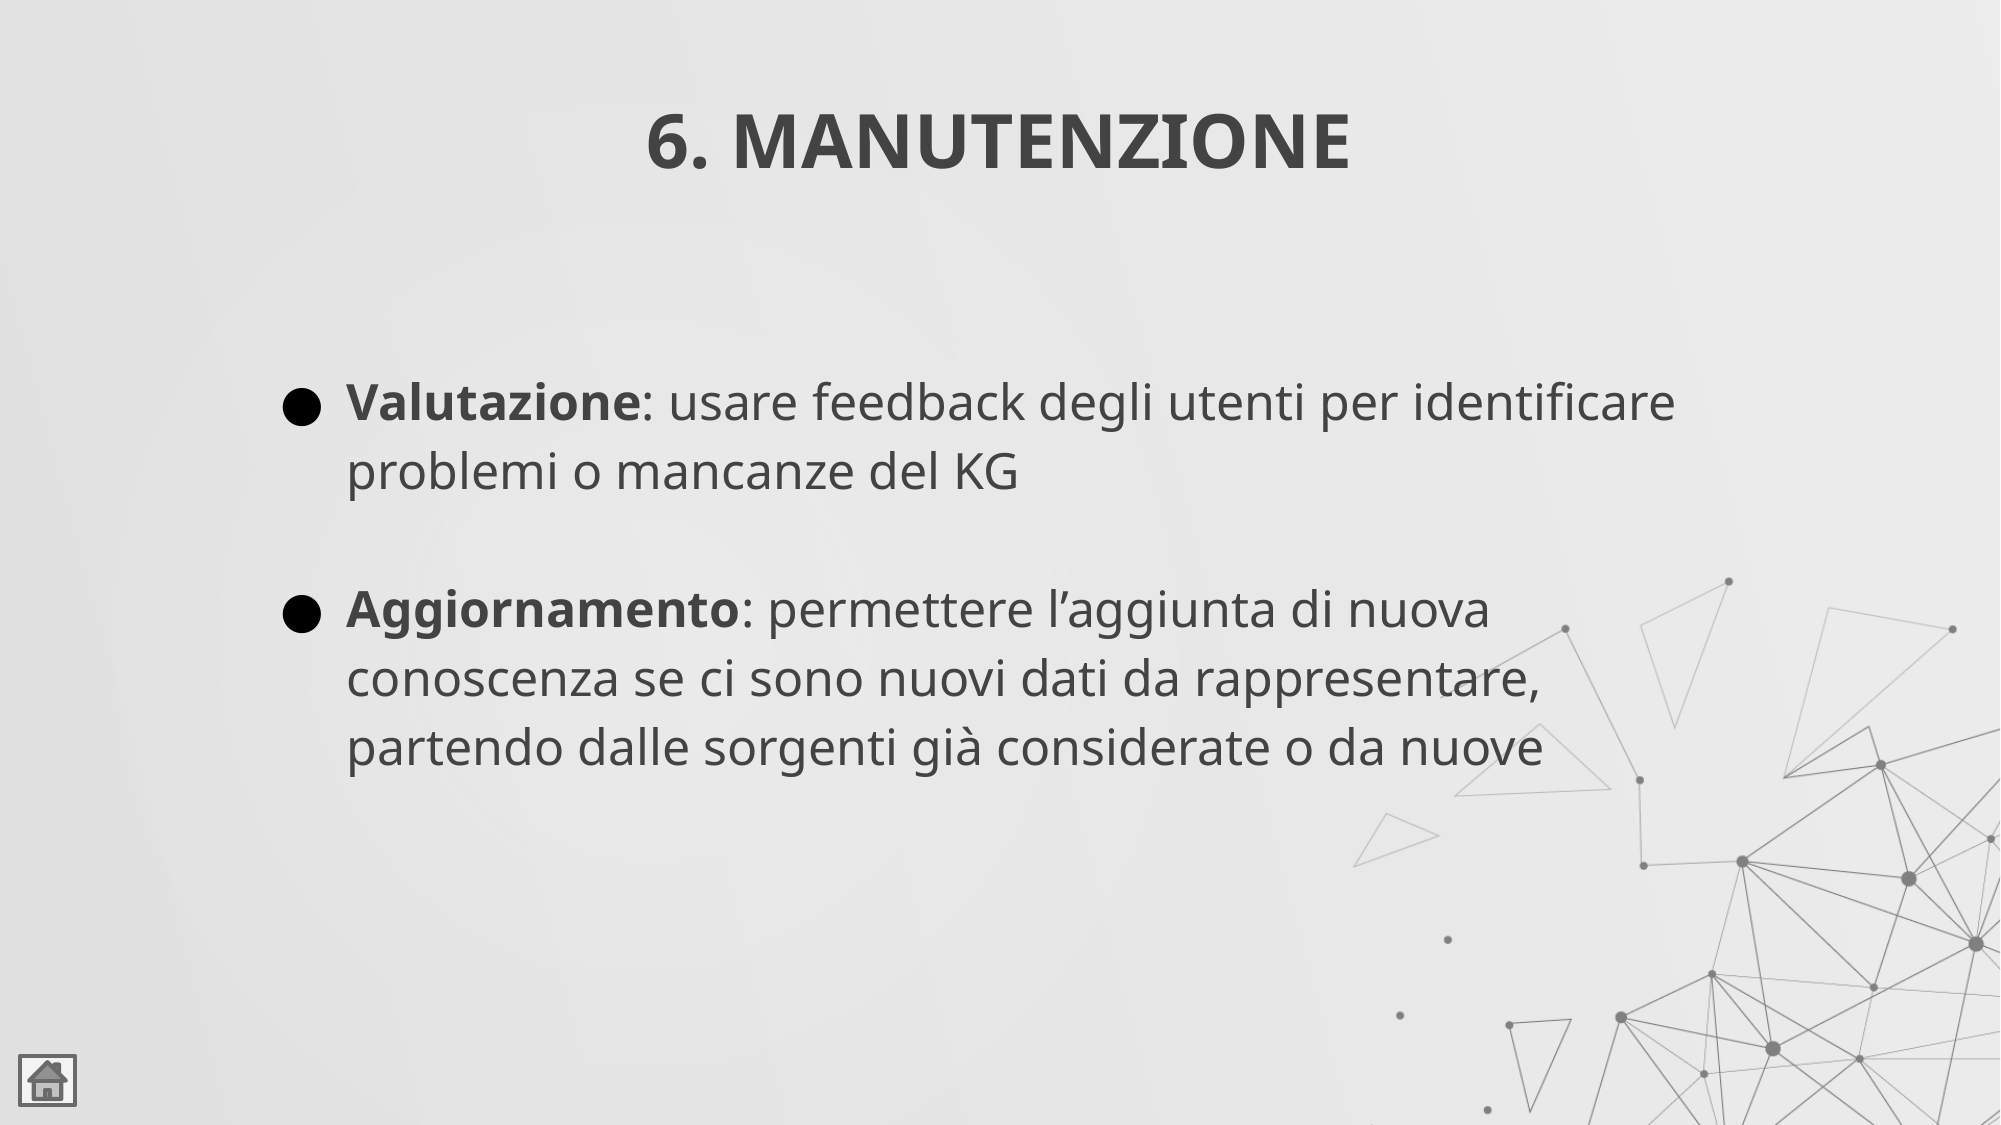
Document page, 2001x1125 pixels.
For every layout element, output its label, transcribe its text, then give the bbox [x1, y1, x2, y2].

text_box [18, 1054, 77, 1107]
list Valutazione: usare feedback degli utenti per identificare problemi o mancanze del KG Aggiornamento: permettere l’aggiunta di nuova conoscenza se ci sono nuovi dati da rappresentare, partendo dalle sorgenti già considerate o da nuove [226, 341, 1774, 805]
title 6. MANUTENZIONE [338, 73, 1662, 281]
picture [0, 0, 2001, 1125]
